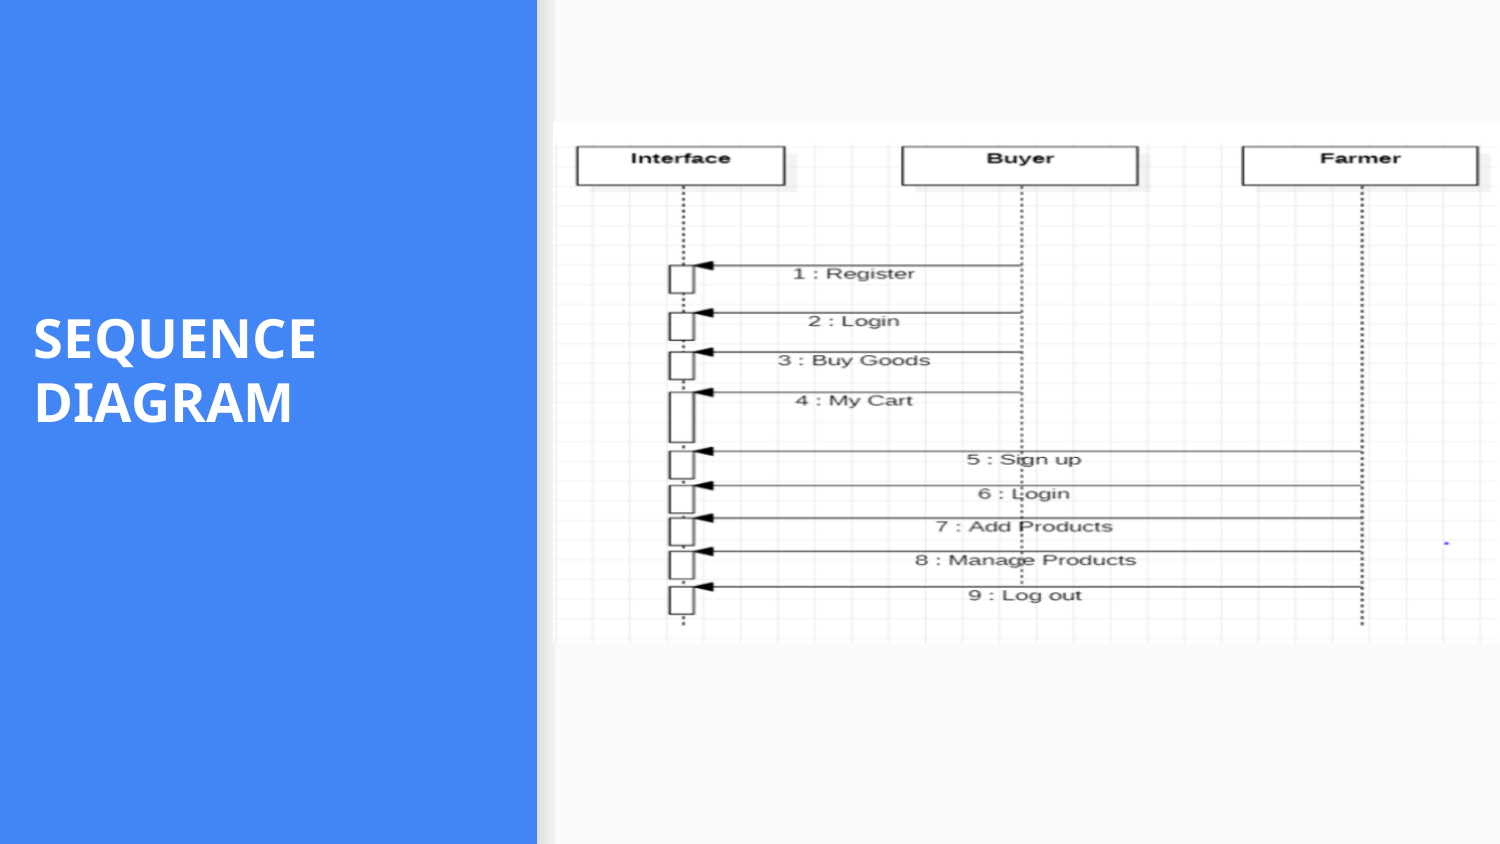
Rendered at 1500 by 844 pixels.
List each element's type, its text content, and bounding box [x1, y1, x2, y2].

title SEQUENCE DIAGRAM [18, 292, 480, 449]
picture [552, 121, 1500, 643]
